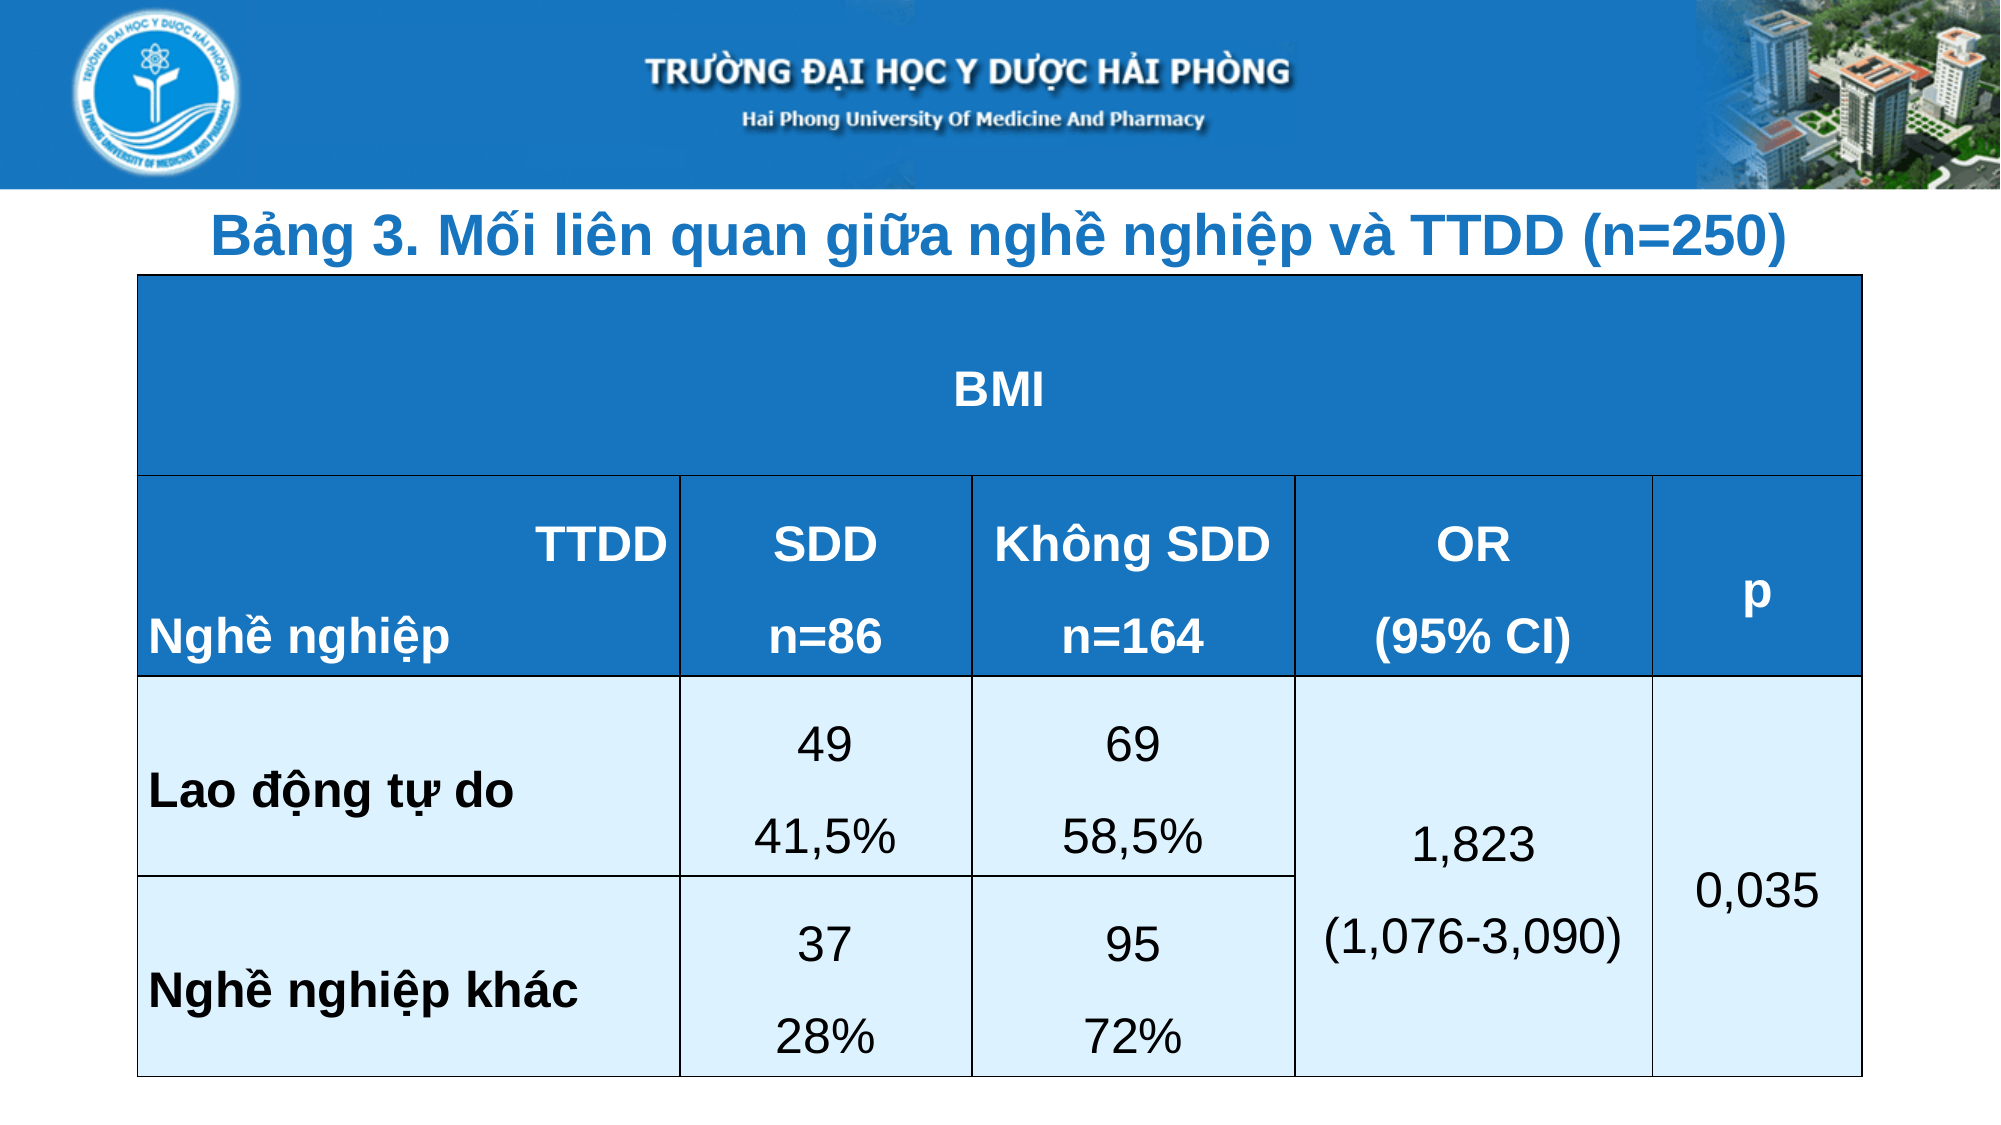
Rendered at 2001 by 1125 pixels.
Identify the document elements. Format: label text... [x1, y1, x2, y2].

text_box Bảng 3. Mối liên quan giữa nghề nghiệp và TTDD (n=250) [137, 189, 1863, 275]
picture [0, 0, 2000, 191]
table_cell 95 72% [973, 877, 1294, 1076]
table_cell SDD n=86 [681, 476, 971, 675]
table_cell 69 58,5% [973, 677, 1294, 875]
table_header BMI [138, 276, 1861, 475]
table_cell 37 28% [681, 877, 971, 1076]
table_cell Lao động tự do [138, 677, 679, 875]
table_cell Không SDD n=164 [973, 476, 1294, 675]
table_cell OR (95% CI) [1296, 476, 1652, 675]
table_cell Nghề nghiệp khác [138, 877, 679, 1076]
table_cell 0,035 [1653, 677, 1861, 1076]
table_cell TTDD Nghề nghiệp [138, 476, 679, 675]
table_cell 1,823 (1,076-3,090) [1296, 677, 1652, 1076]
table_cell 49 41,5% [681, 677, 971, 875]
table_cell p [1653, 476, 1861, 675]
